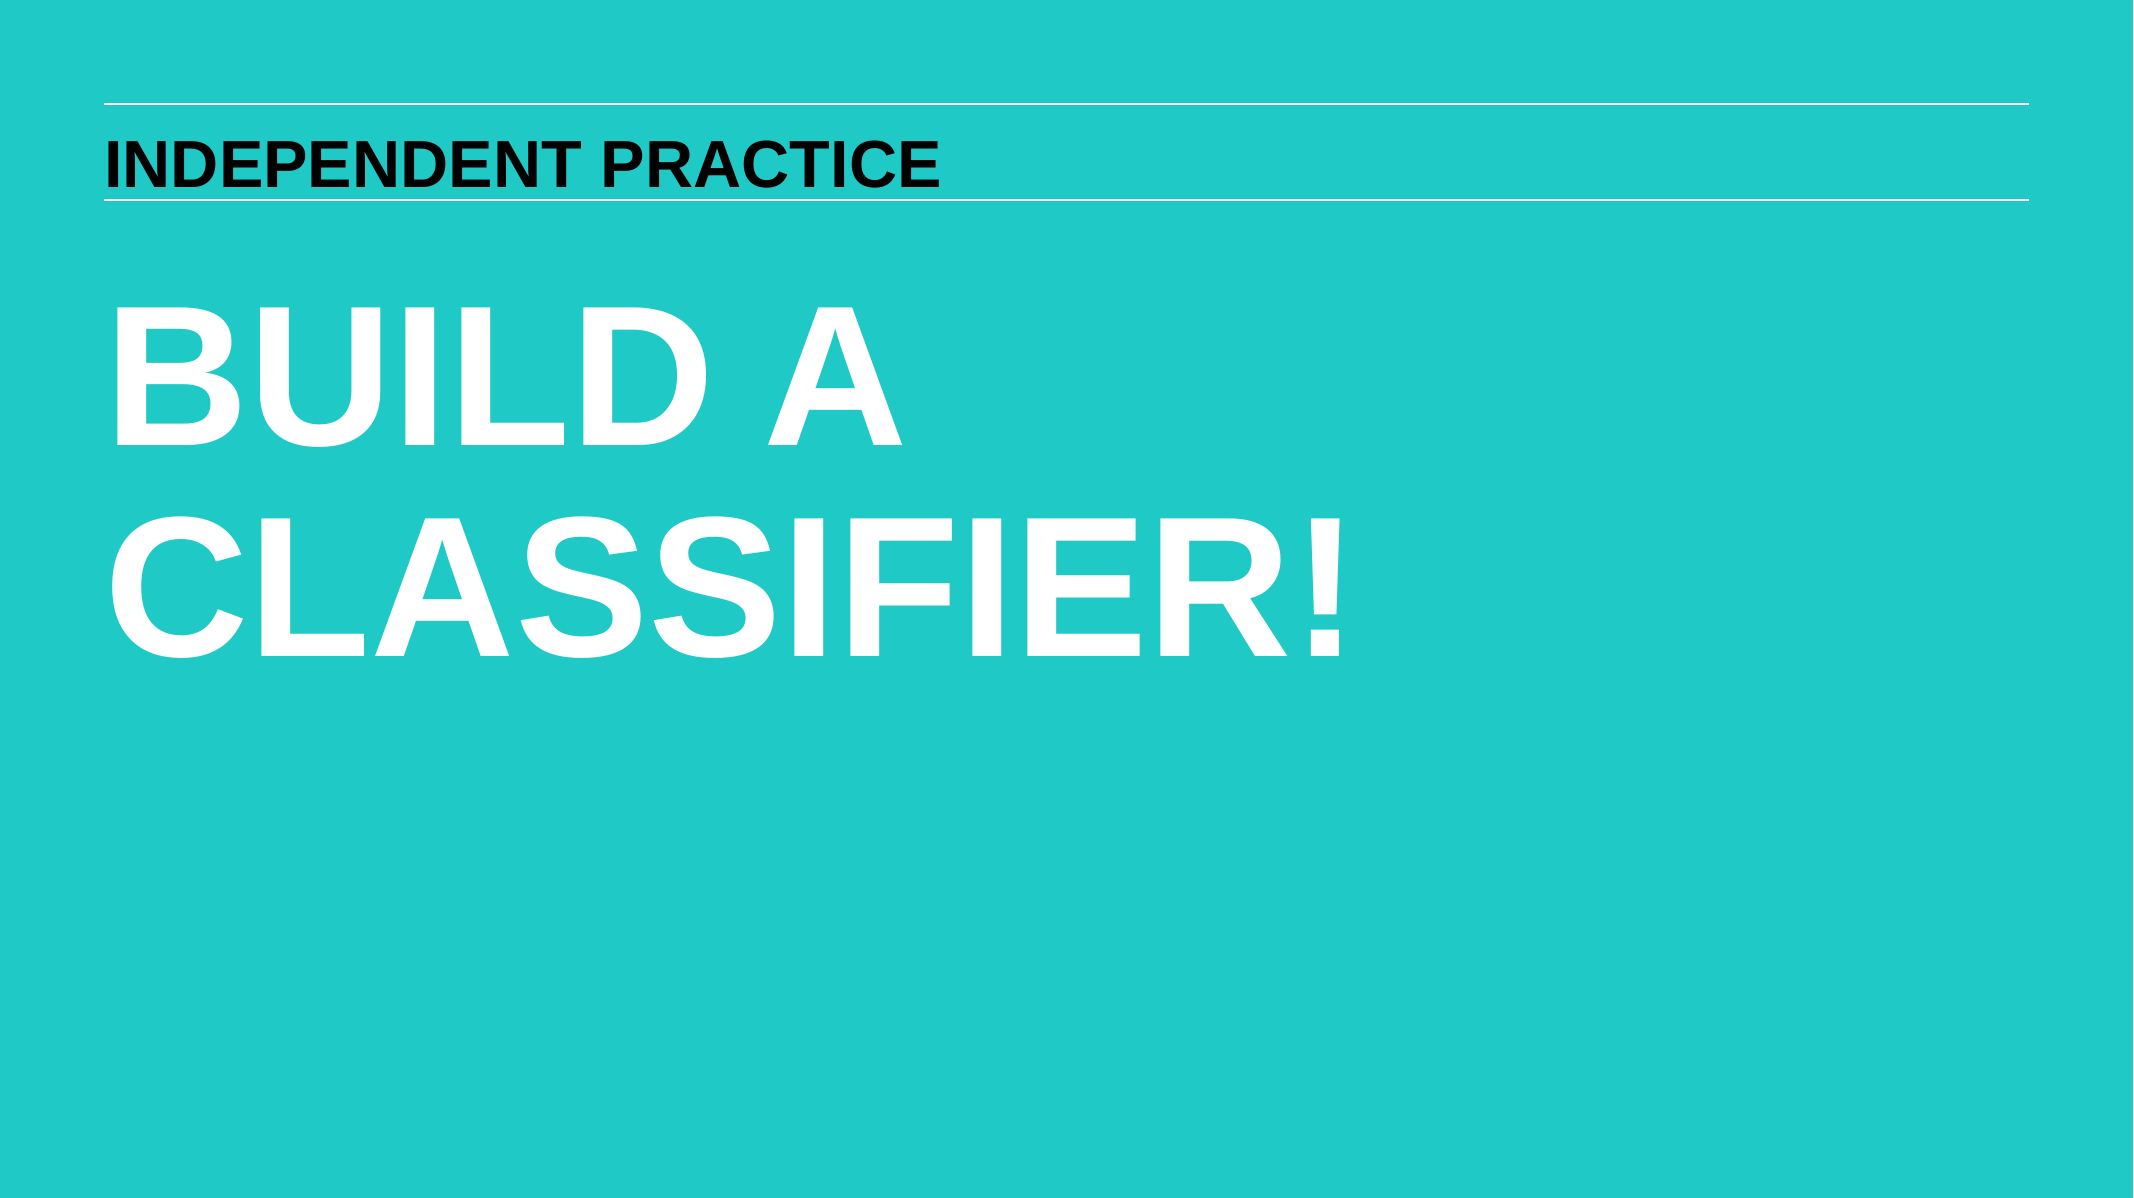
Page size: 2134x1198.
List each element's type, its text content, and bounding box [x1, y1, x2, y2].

text_box BUILD A CLASSIFIER! [104, 241, 2030, 703]
text_box INDEPENDENT PRACTICE [104, 120, 2030, 192]
